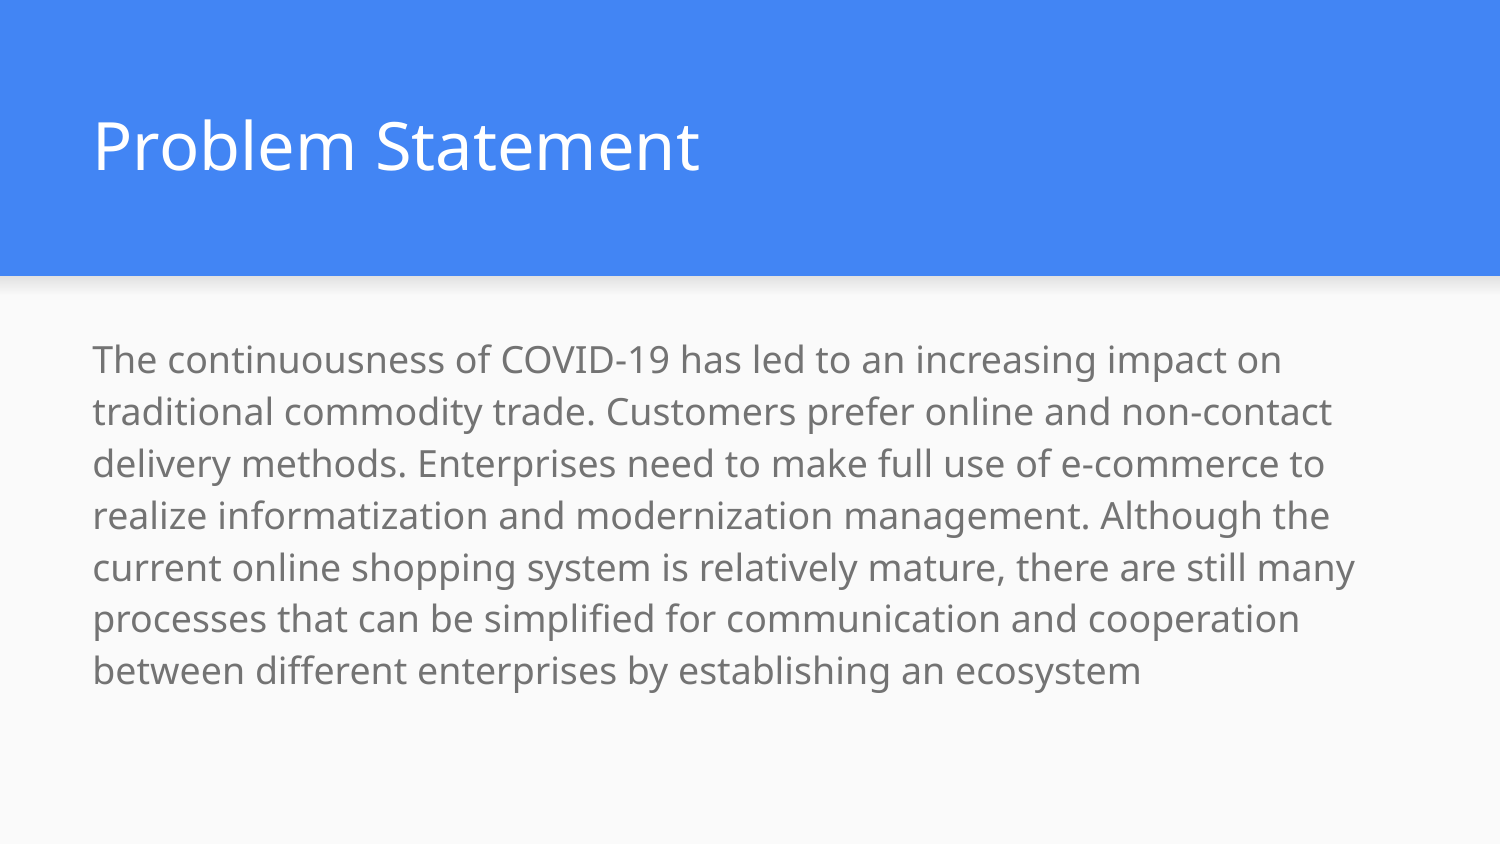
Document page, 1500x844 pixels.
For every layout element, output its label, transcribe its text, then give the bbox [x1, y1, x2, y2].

title Problem Statement [77, 232, 1427, 314]
list The continuousness of COVID-19 has led to an increasing impact on traditional commodity trade. Customers prefer online and non-contact delivery methods. Enterprises need to make full use of e-commerce to realize informatization and modernization management. Although the current online shopping system is relatively mature, there are still many processes that can be simplified for communication and cooperation between different enterprises by establishing an ecosystem [77, 314, 1427, 760]
